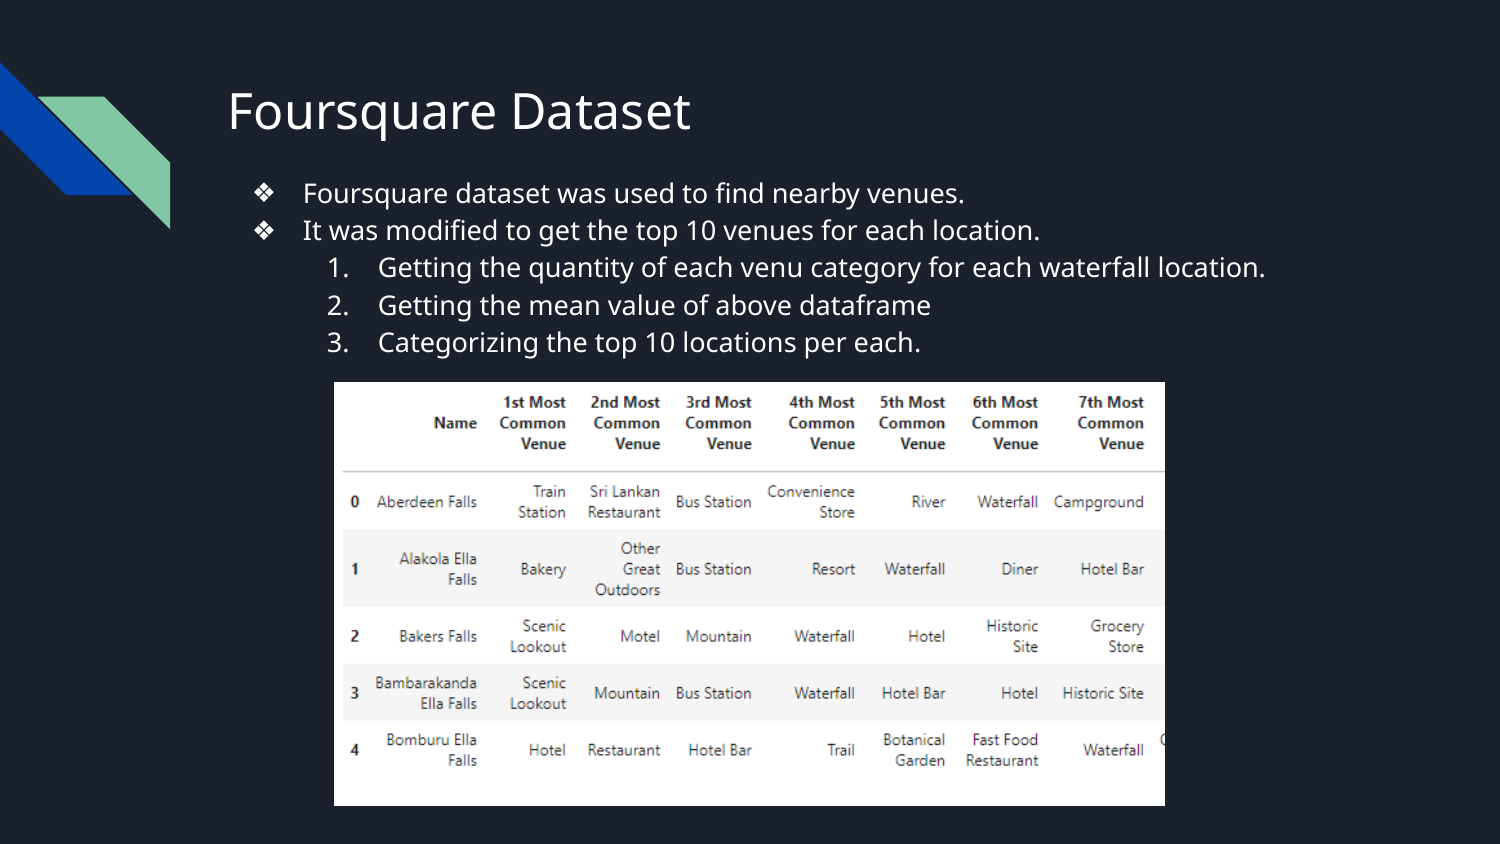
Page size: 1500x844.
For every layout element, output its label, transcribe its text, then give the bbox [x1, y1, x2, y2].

list Foursquare dataset was used to find nearby venues. It was modified to get the top 10 venues for each location. Getting the quantity of each venu category for each waterfall location. Getting the mean value of above dataframe Categorizing the top 10 locations per each. [212, 156, 1368, 634]
title Foursquare Dataset [212, 64, 1368, 156]
picture [334, 382, 1166, 806]
